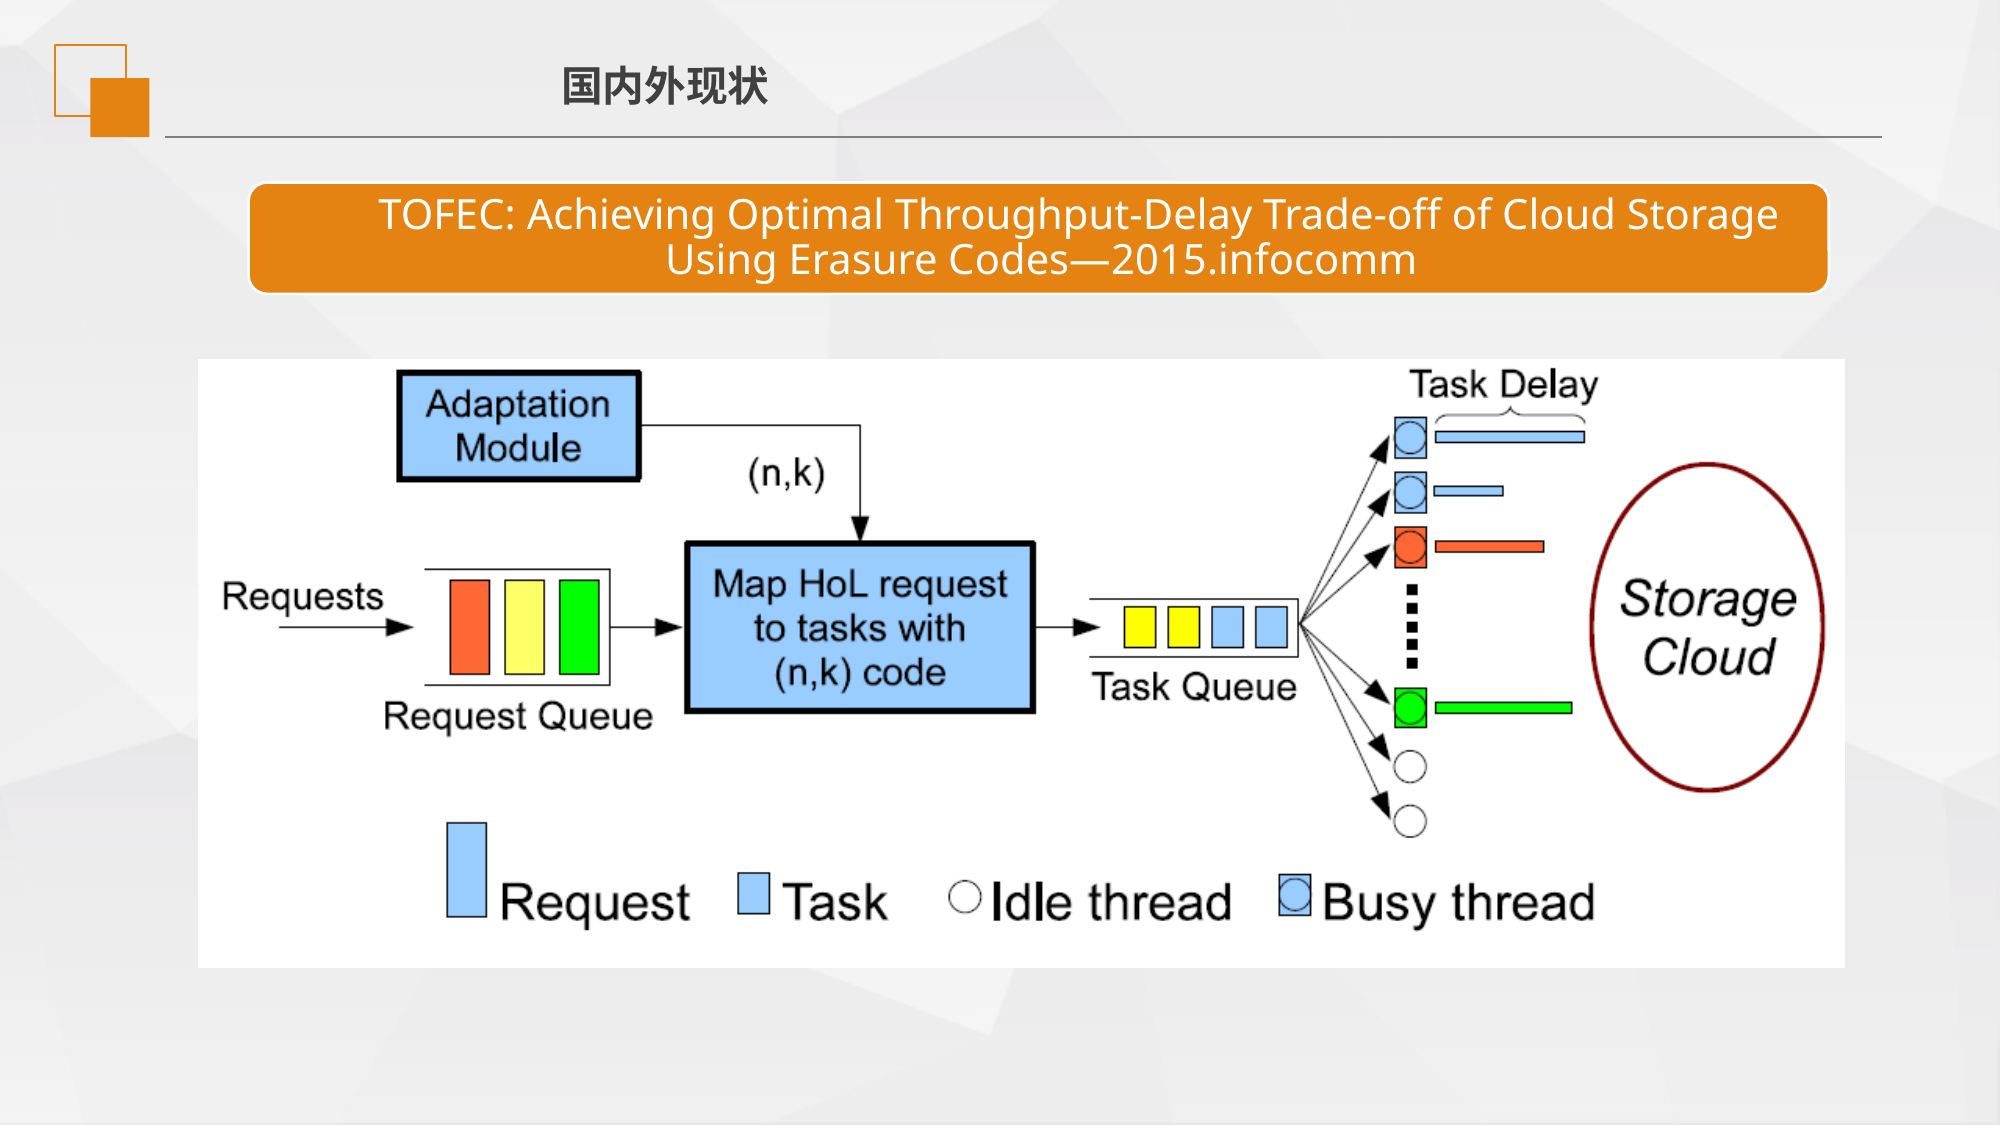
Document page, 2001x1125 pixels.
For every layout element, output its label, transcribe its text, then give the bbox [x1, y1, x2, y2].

text_box 国内外现状 [390, 43, 941, 127]
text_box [248, 168, 1830, 318]
picture [0, 0, 2000, 1125]
